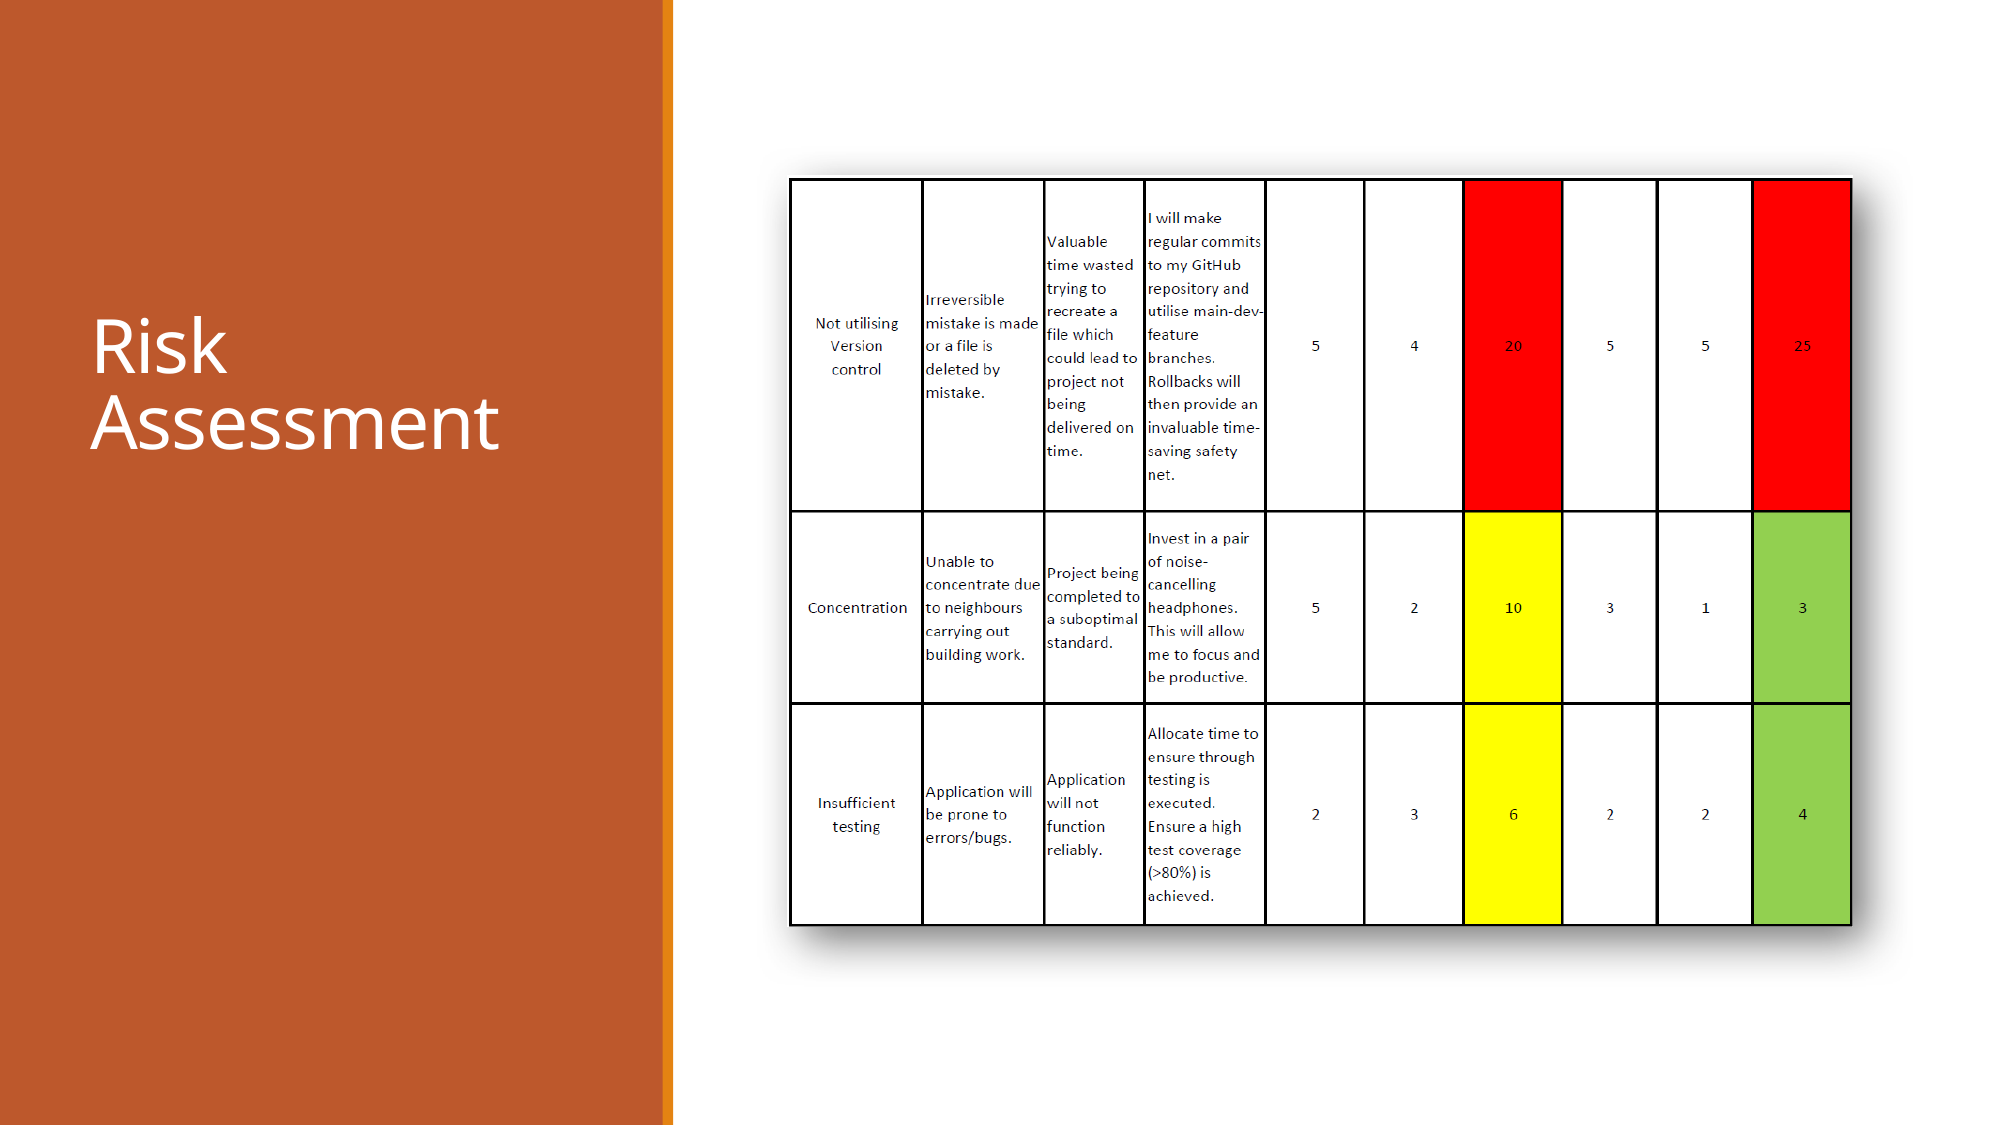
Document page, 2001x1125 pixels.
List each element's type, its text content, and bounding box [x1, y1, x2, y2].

title Risk Assessment [75, 97, 600, 473]
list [786, 175, 1854, 928]
